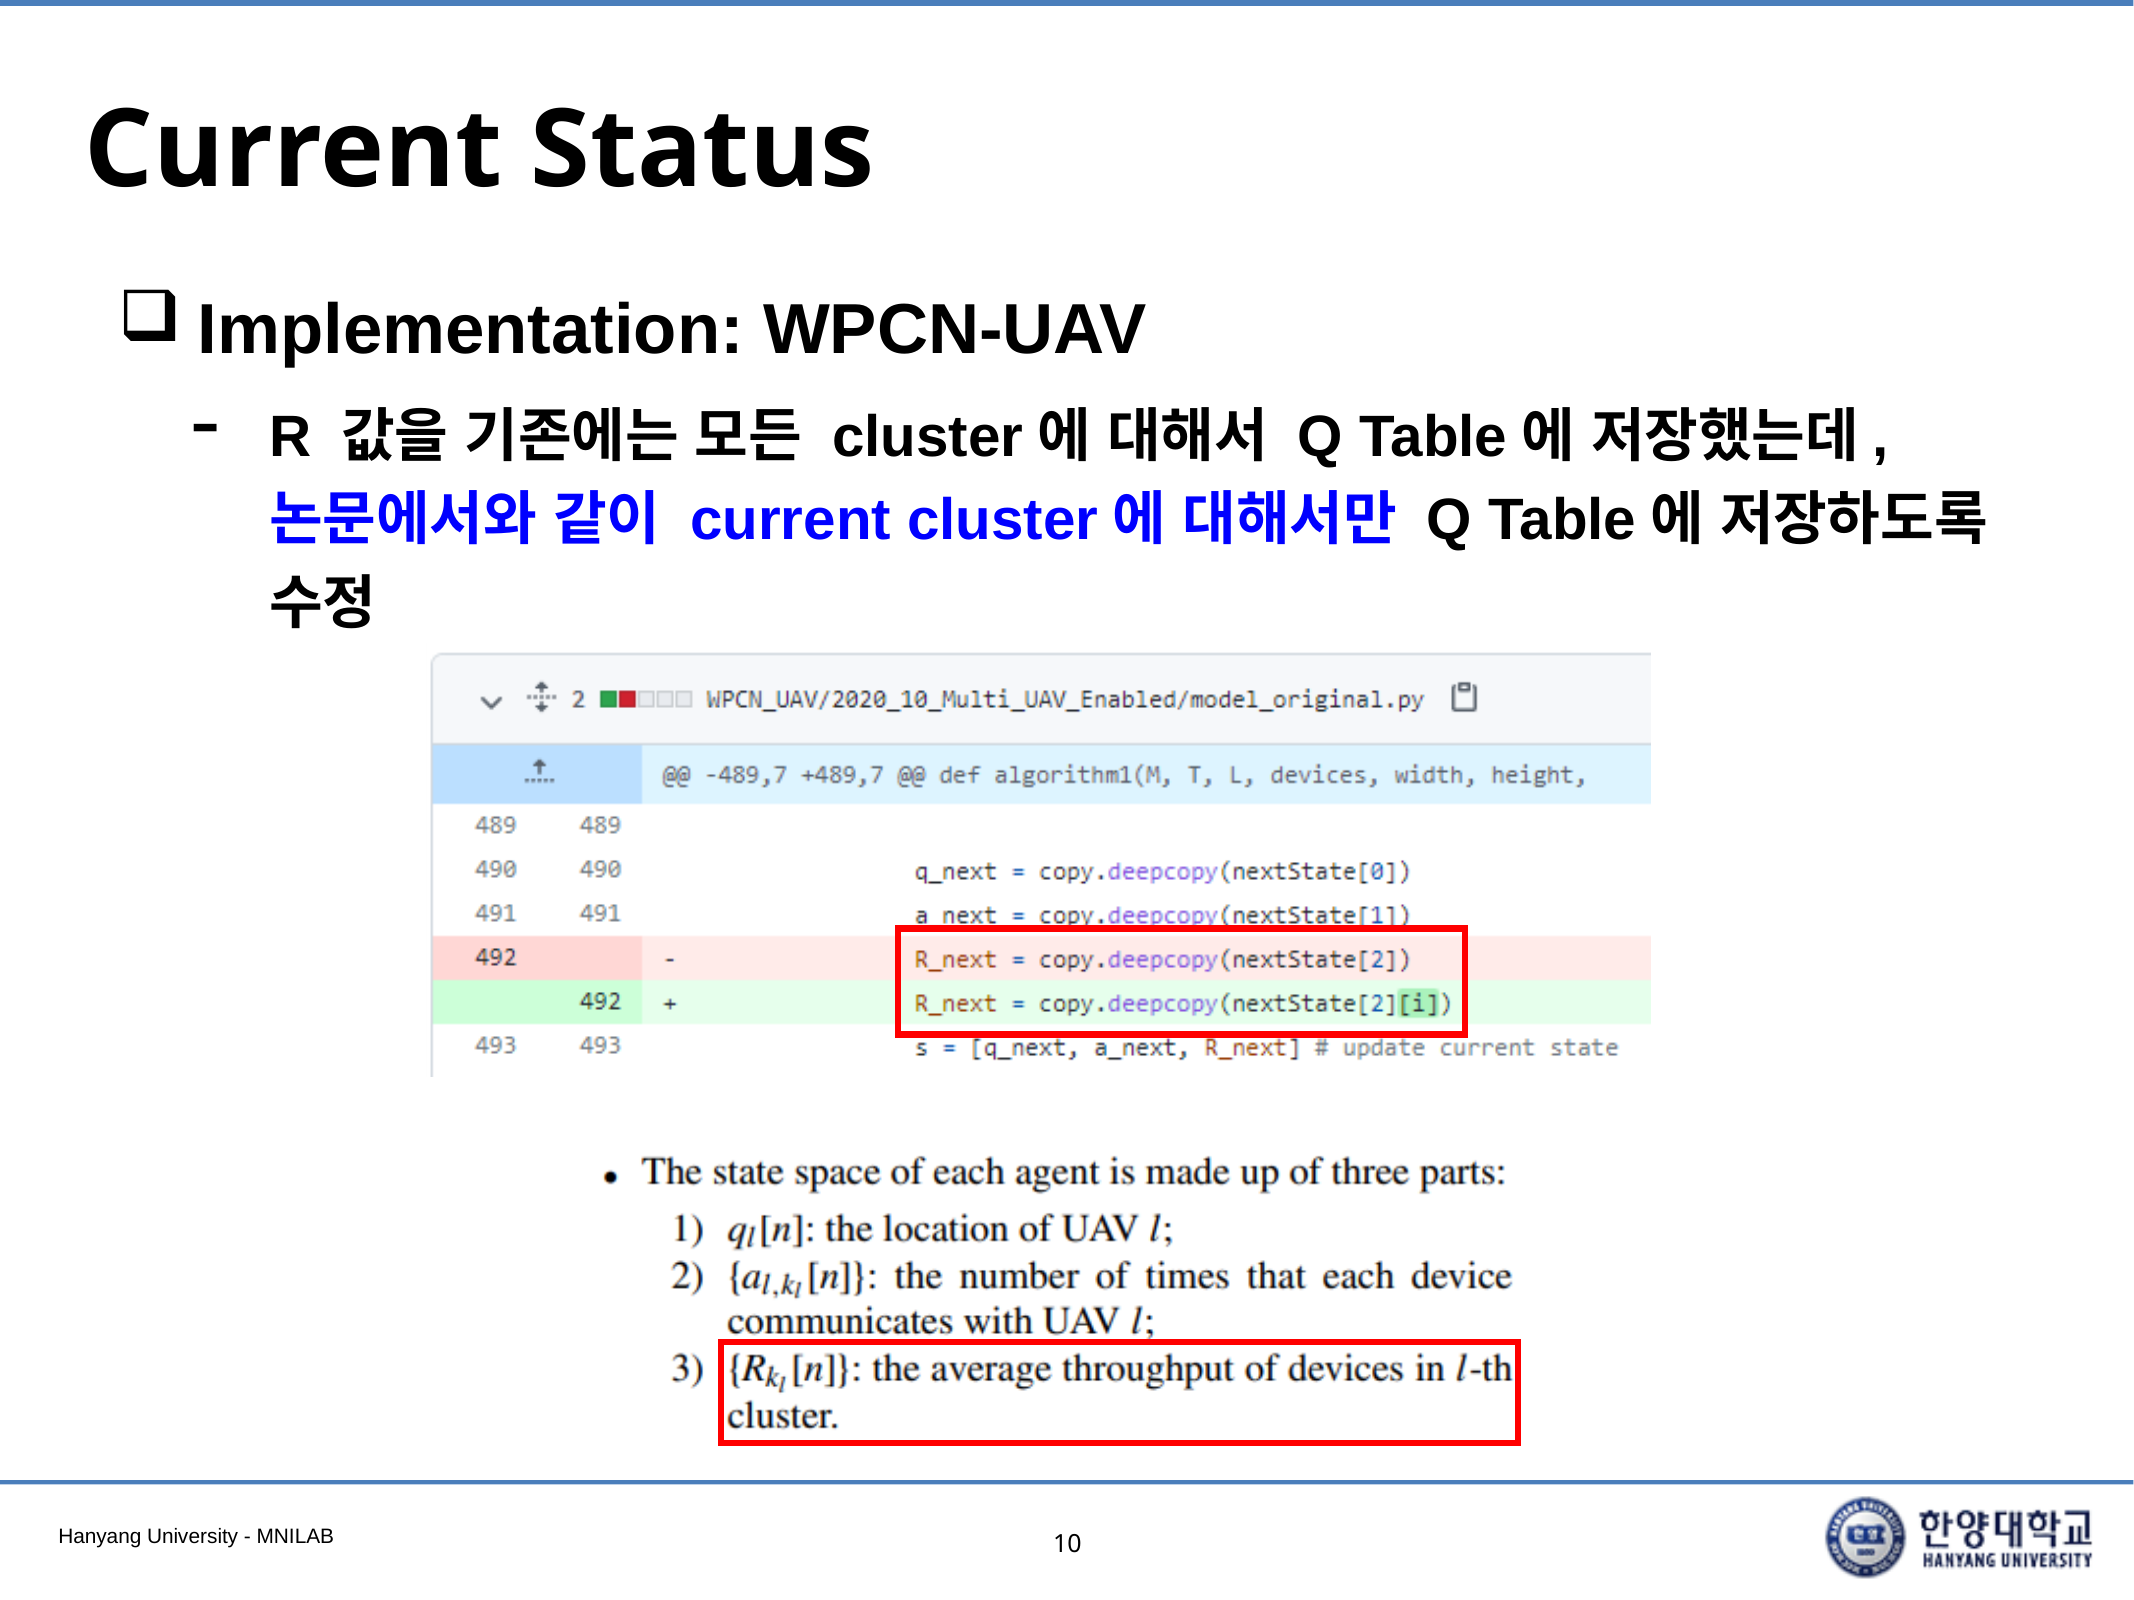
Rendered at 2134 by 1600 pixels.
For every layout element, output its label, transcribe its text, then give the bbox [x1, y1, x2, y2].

picture [1797, 1495, 2128, 1581]
title Current Status [75, 41, 2058, 245]
picture [595, 1144, 1538, 1446]
slide_number 10 [1037, 1518, 1098, 1567]
list Implementation: WPCN-UAV R 값을 기존에는 모든 cluster에 대해서 Q Table에 저장했는데, 논문에서와 같이 current cluster에 대해서만 Q Table에 저장하도록 수정 [109, 256, 2024, 736]
picture [425, 643, 1651, 1077]
